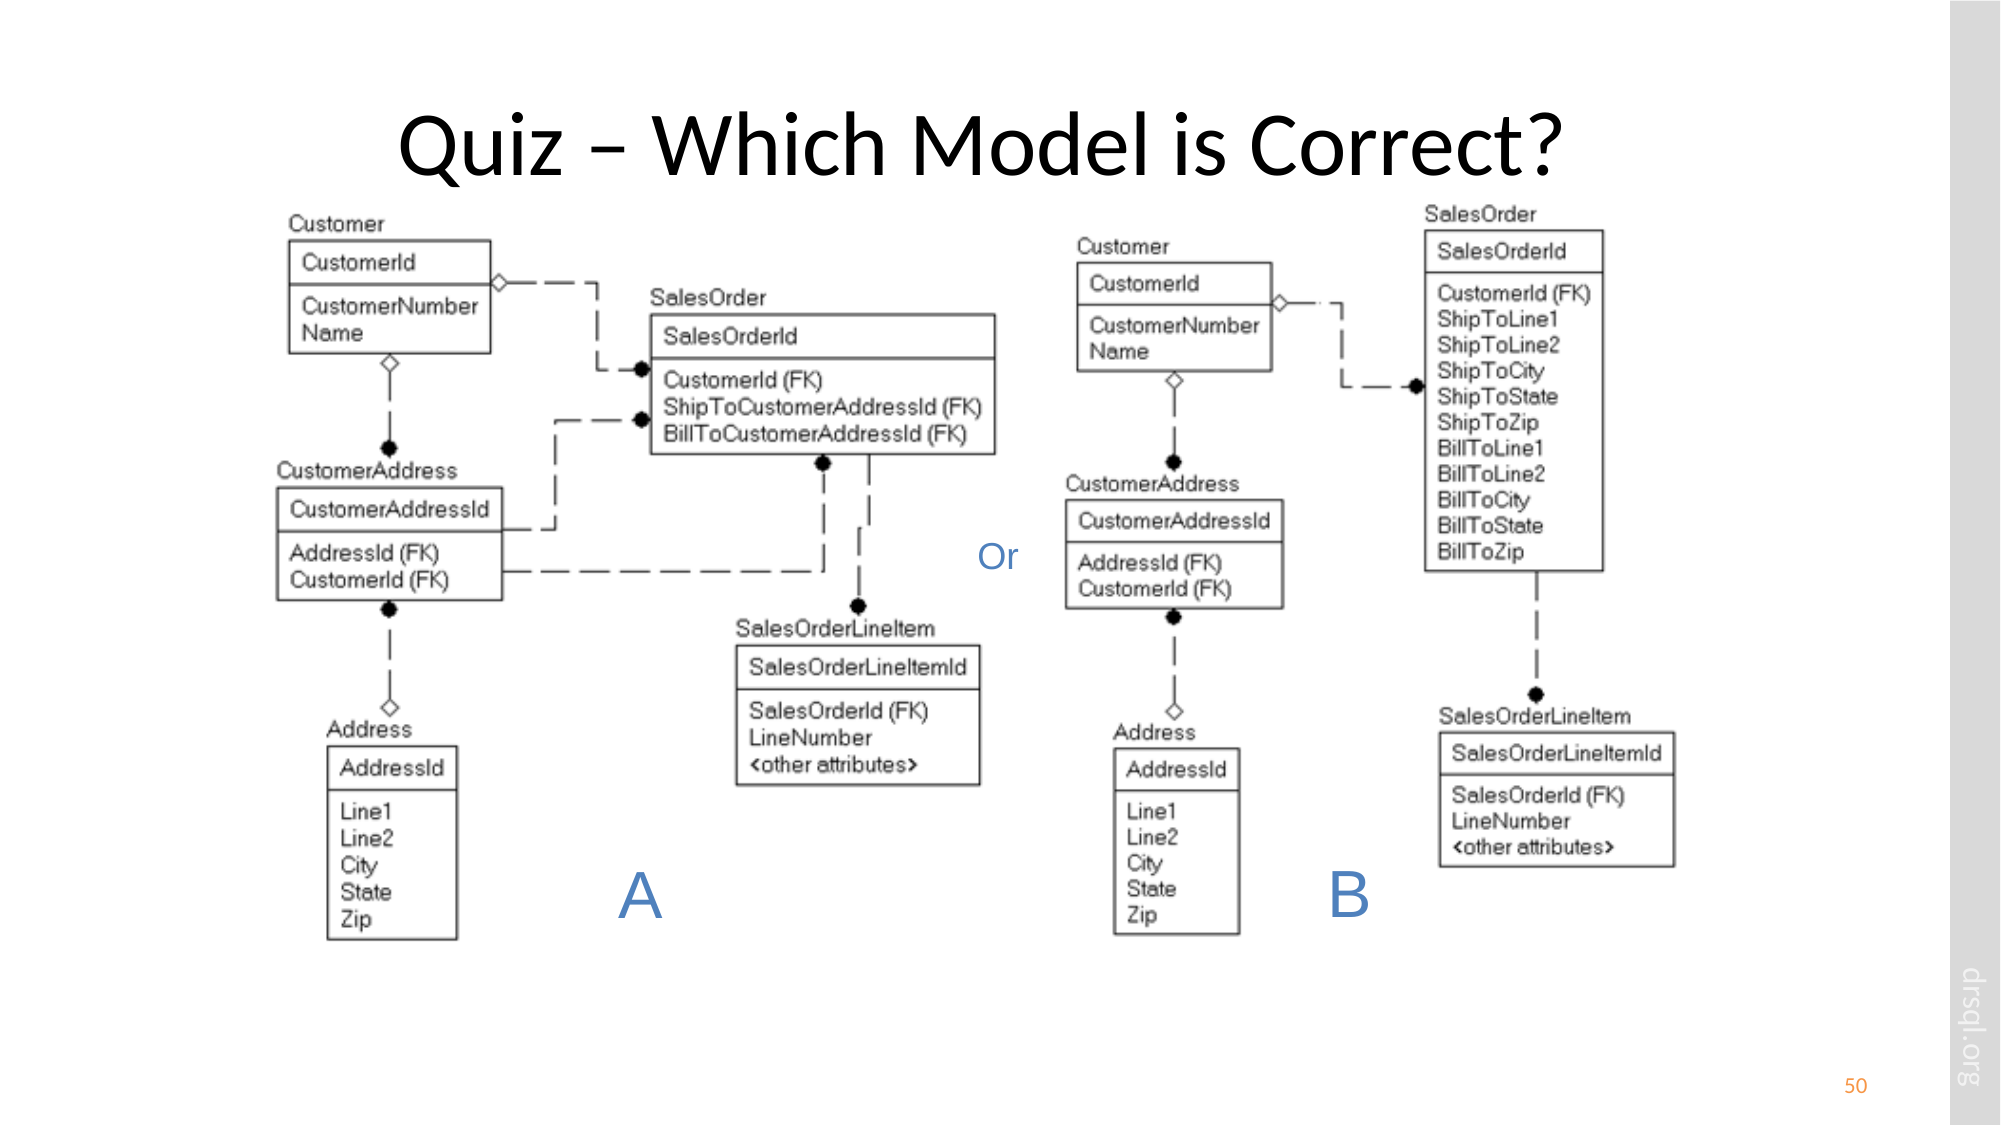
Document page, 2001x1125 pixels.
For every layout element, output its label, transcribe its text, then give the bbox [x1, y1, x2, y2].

title Quiz – Which Model is Correct? [99, 45, 1867, 233]
picture [272, 190, 1713, 981]
